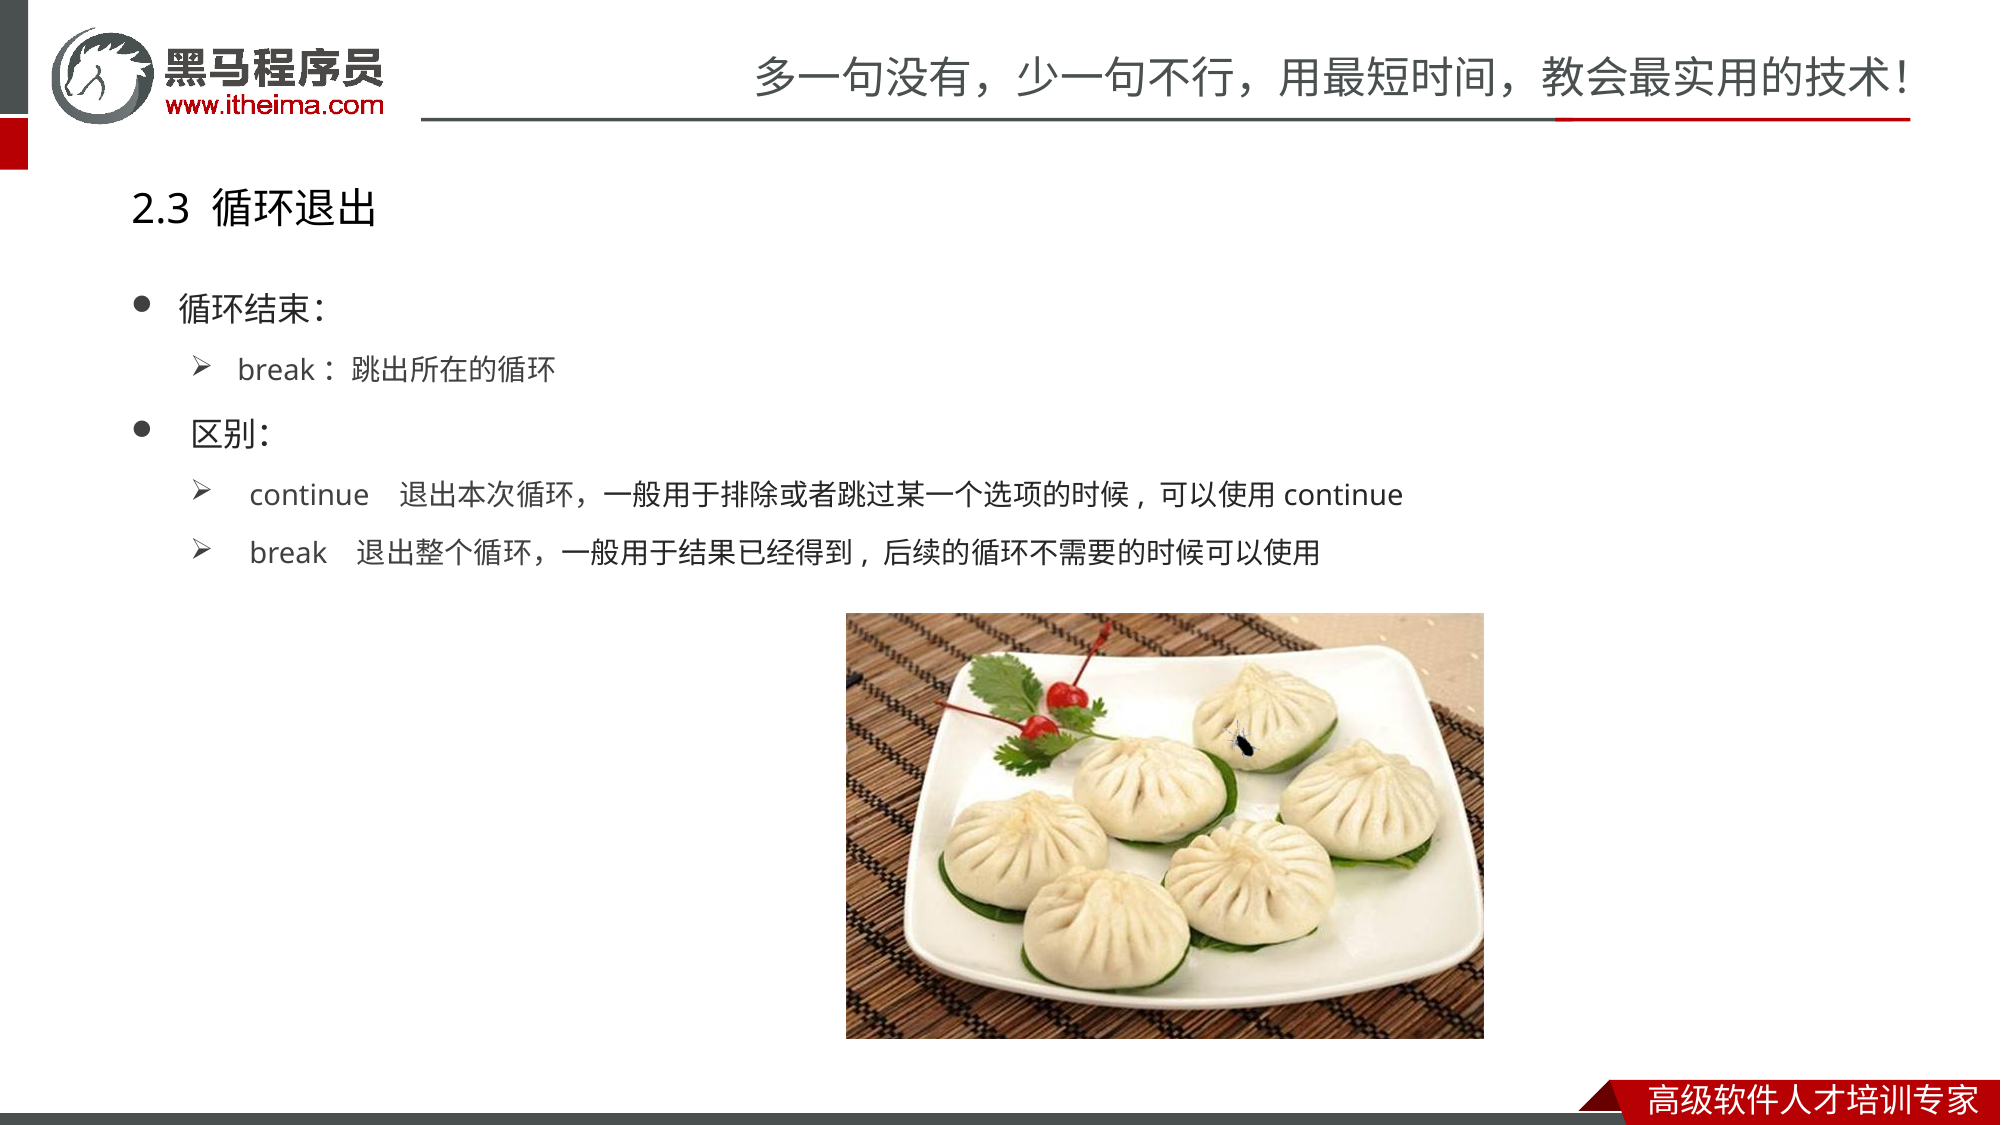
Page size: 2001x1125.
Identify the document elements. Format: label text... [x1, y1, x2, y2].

picture [845, 613, 1484, 1040]
list 循环结束： break：跳出所在的循环 区别： continue 退出本次循环，一般用于排除或者跳过某一个选项的时候, 可以使用continue break 退出整个循环，一般用于结果已经得到, 后续的循环不需要的时候可以使用 [116, 261, 1876, 1008]
title 2.3 循环退出 [116, 164, 1880, 250]
picture [50, 26, 384, 125]
